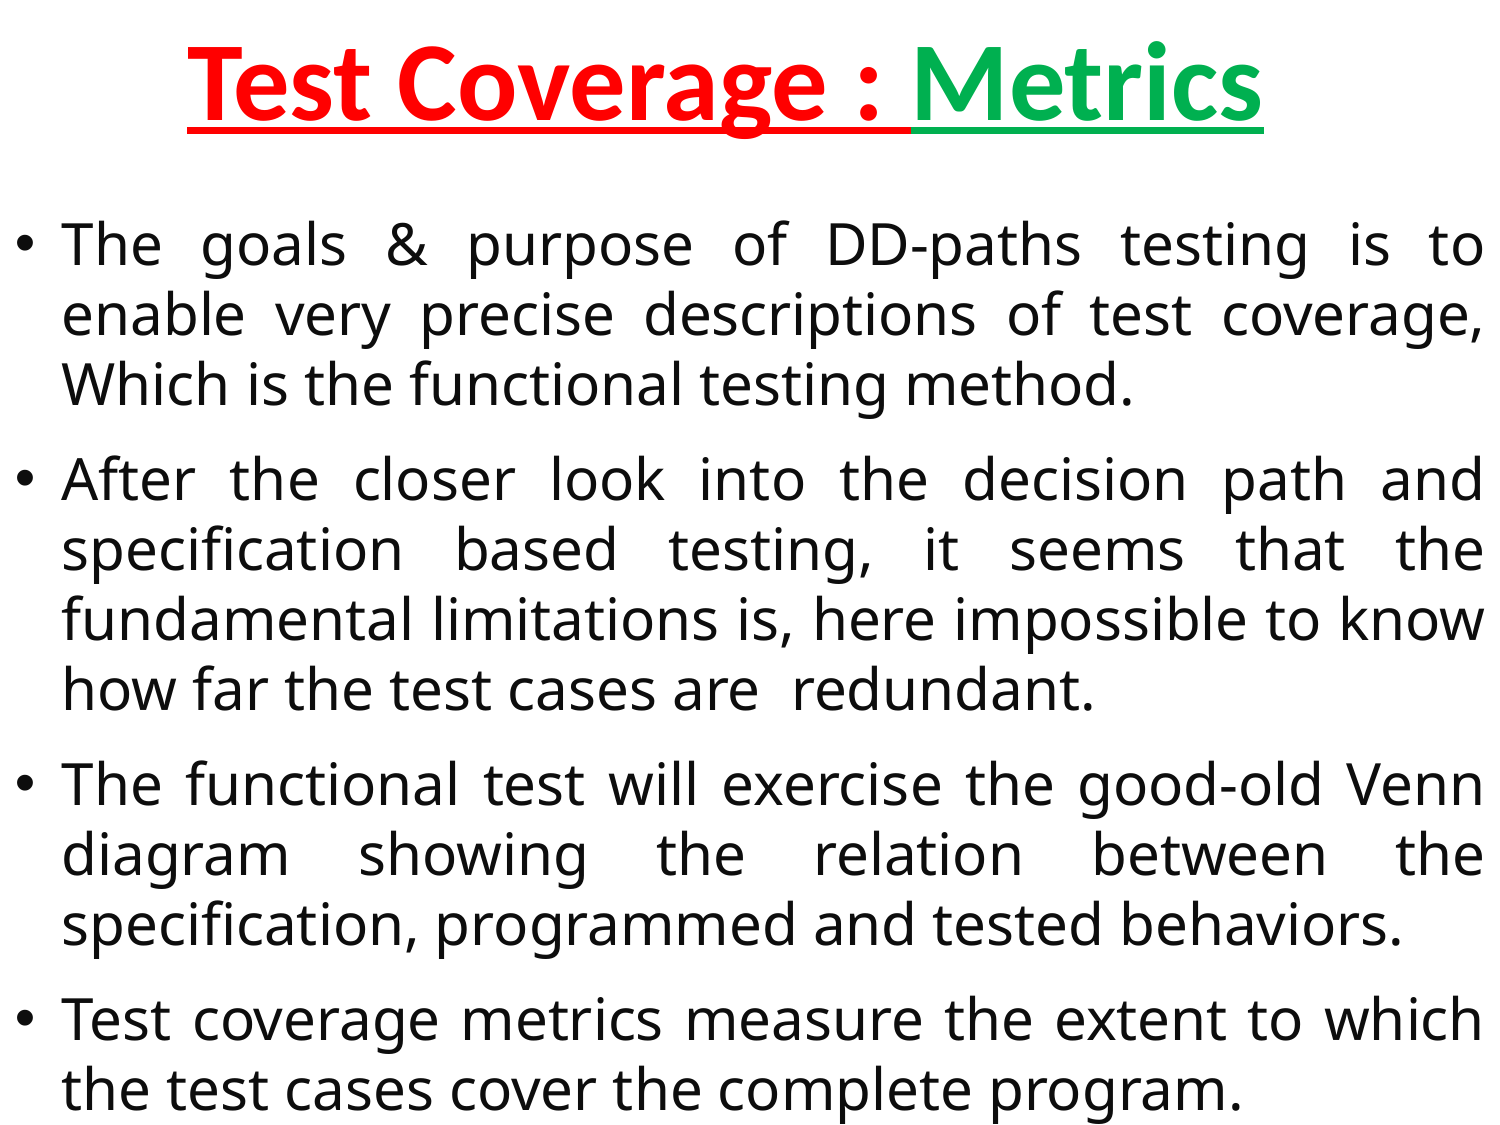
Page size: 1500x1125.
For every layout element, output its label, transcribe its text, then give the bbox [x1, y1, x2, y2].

text_box The goals & purpose of DD-paths testing is to enable very precise descriptions of test coverage, Which is the functional testing method. After the closer look into the decision path and specification based testing, it seems that the fundamental limitations is, here impossible to know how far the test cases are redundant. The functional test will exercise the good-old Venn diagram showing the relation between the specification, programmed and tested behaviors. Test coverage metrics measure the extent to which the test cases cover the complete program. [0, 200, 1500, 1125]
text_box Test Coverage : Metrics [172, 0, 1279, 150]
